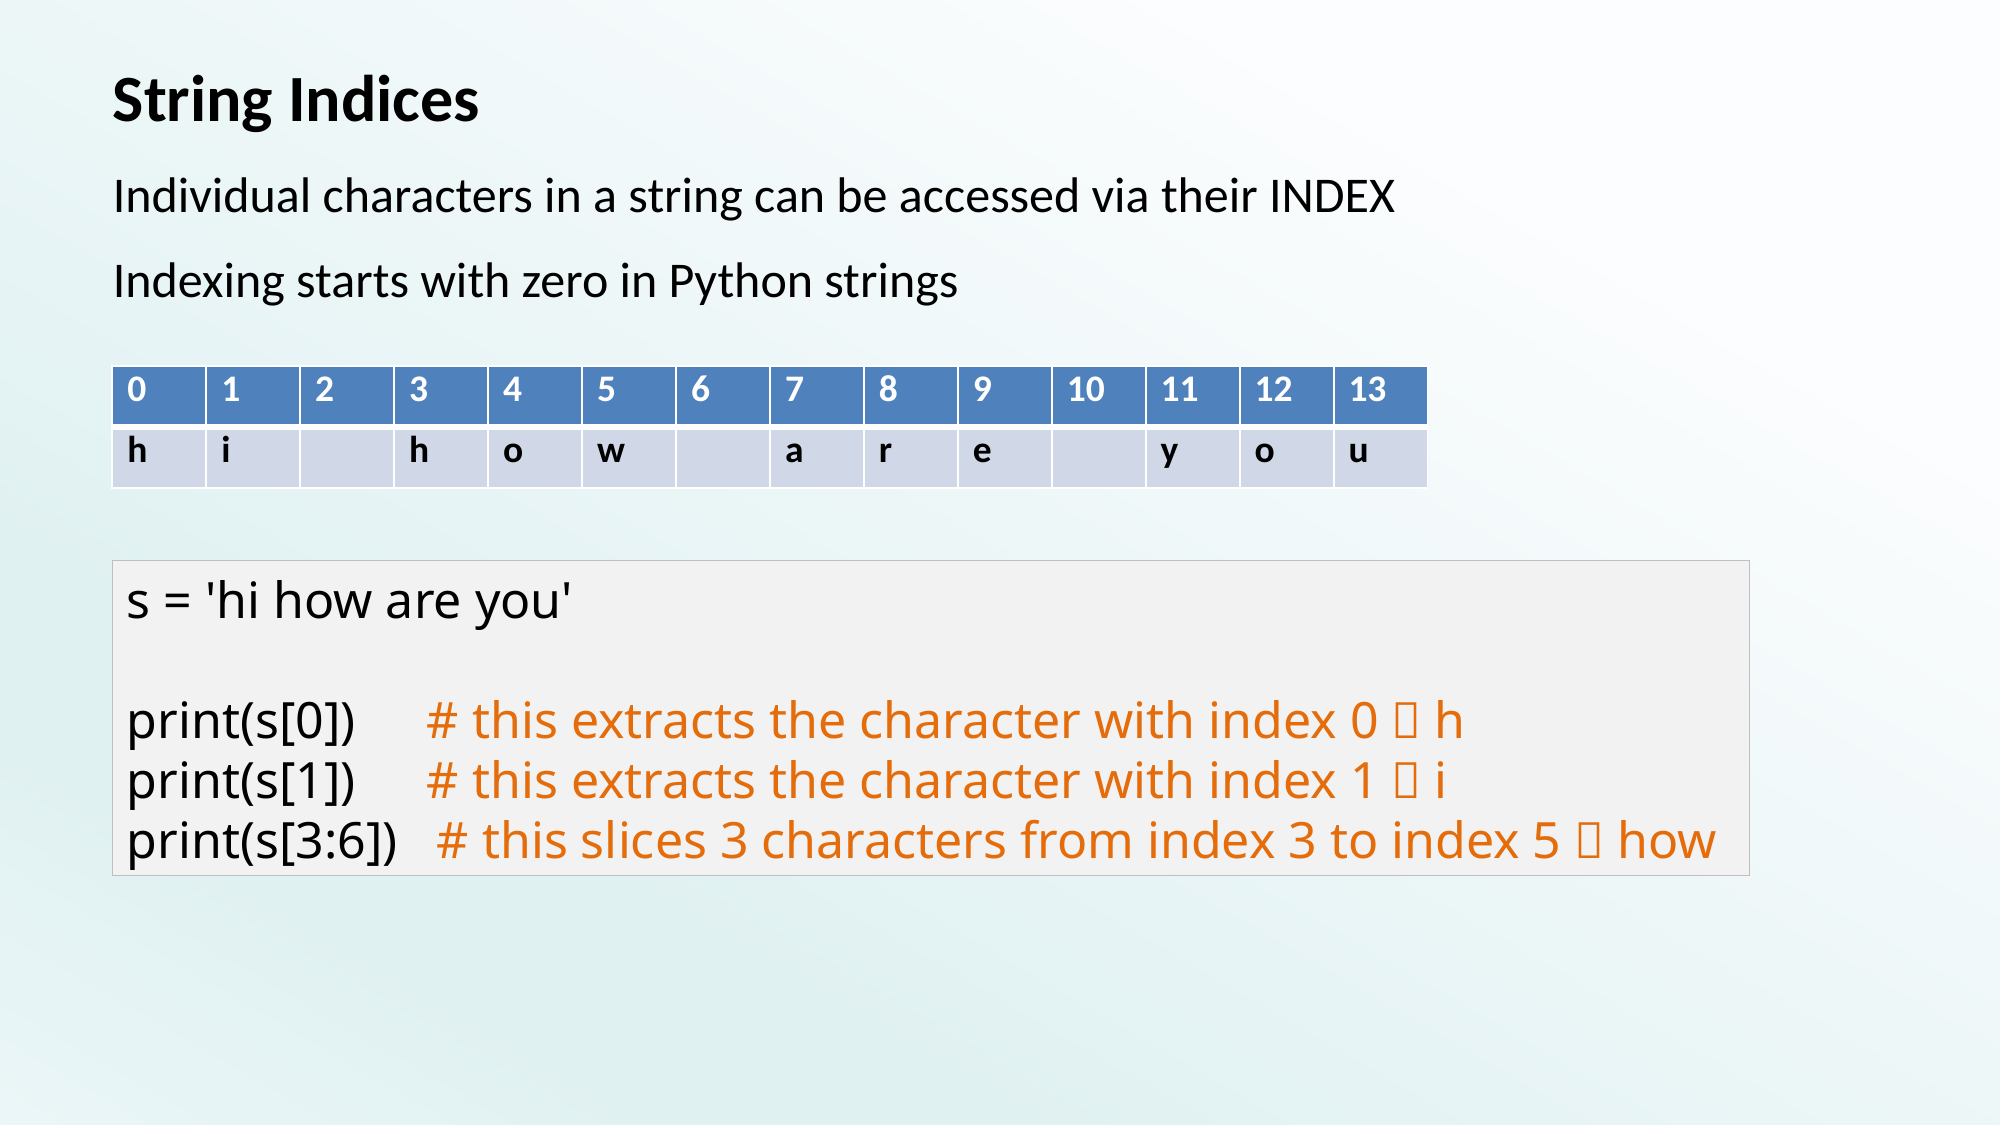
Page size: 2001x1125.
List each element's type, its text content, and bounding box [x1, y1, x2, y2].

text_box s = 'hi how are you' print(s[0]) # this extracts the character with index 0  h print(s[1]) # this extracts the character with index 1  i print(s[3:6]) # this slices 3 characters from index 3 to index 5  how [112, 560, 1750, 876]
list Individual characters in a string can be accessed via their INDEX Indexing starts with zero in Python strings [112, 162, 1888, 1025]
table_header 13 [1335, 367, 1427, 424]
table_cell [677, 430, 769, 487]
table_cell [301, 430, 393, 487]
table_cell u [1335, 430, 1427, 487]
table_header 11 [1147, 367, 1239, 424]
table_cell i [207, 430, 299, 487]
table_cell r [865, 430, 957, 487]
table_cell [1053, 430, 1145, 487]
table_header 10 [1053, 367, 1145, 424]
table_header 0 [113, 367, 205, 424]
title String Indices [112, 55, 1888, 135]
table_header 9 [959, 367, 1051, 424]
table_cell h [113, 430, 205, 487]
table_header 2 [301, 367, 393, 424]
table_cell h [395, 430, 487, 487]
table_cell e [959, 430, 1051, 487]
table_cell y [1147, 430, 1239, 487]
table_header 7 [771, 367, 863, 424]
table_cell w [583, 430, 675, 487]
table_header 3 [395, 367, 487, 424]
table_header 12 [1241, 367, 1333, 424]
table_header 8 [865, 367, 957, 424]
table_header 4 [489, 367, 581, 424]
table_header 1 [207, 367, 299, 424]
table_cell o [1241, 430, 1333, 487]
table_cell a [771, 430, 863, 487]
table_cell o [489, 430, 581, 487]
picture [0, 0, 2000, 1125]
table_header 6 [677, 367, 769, 424]
table_header 5 [583, 367, 675, 424]
